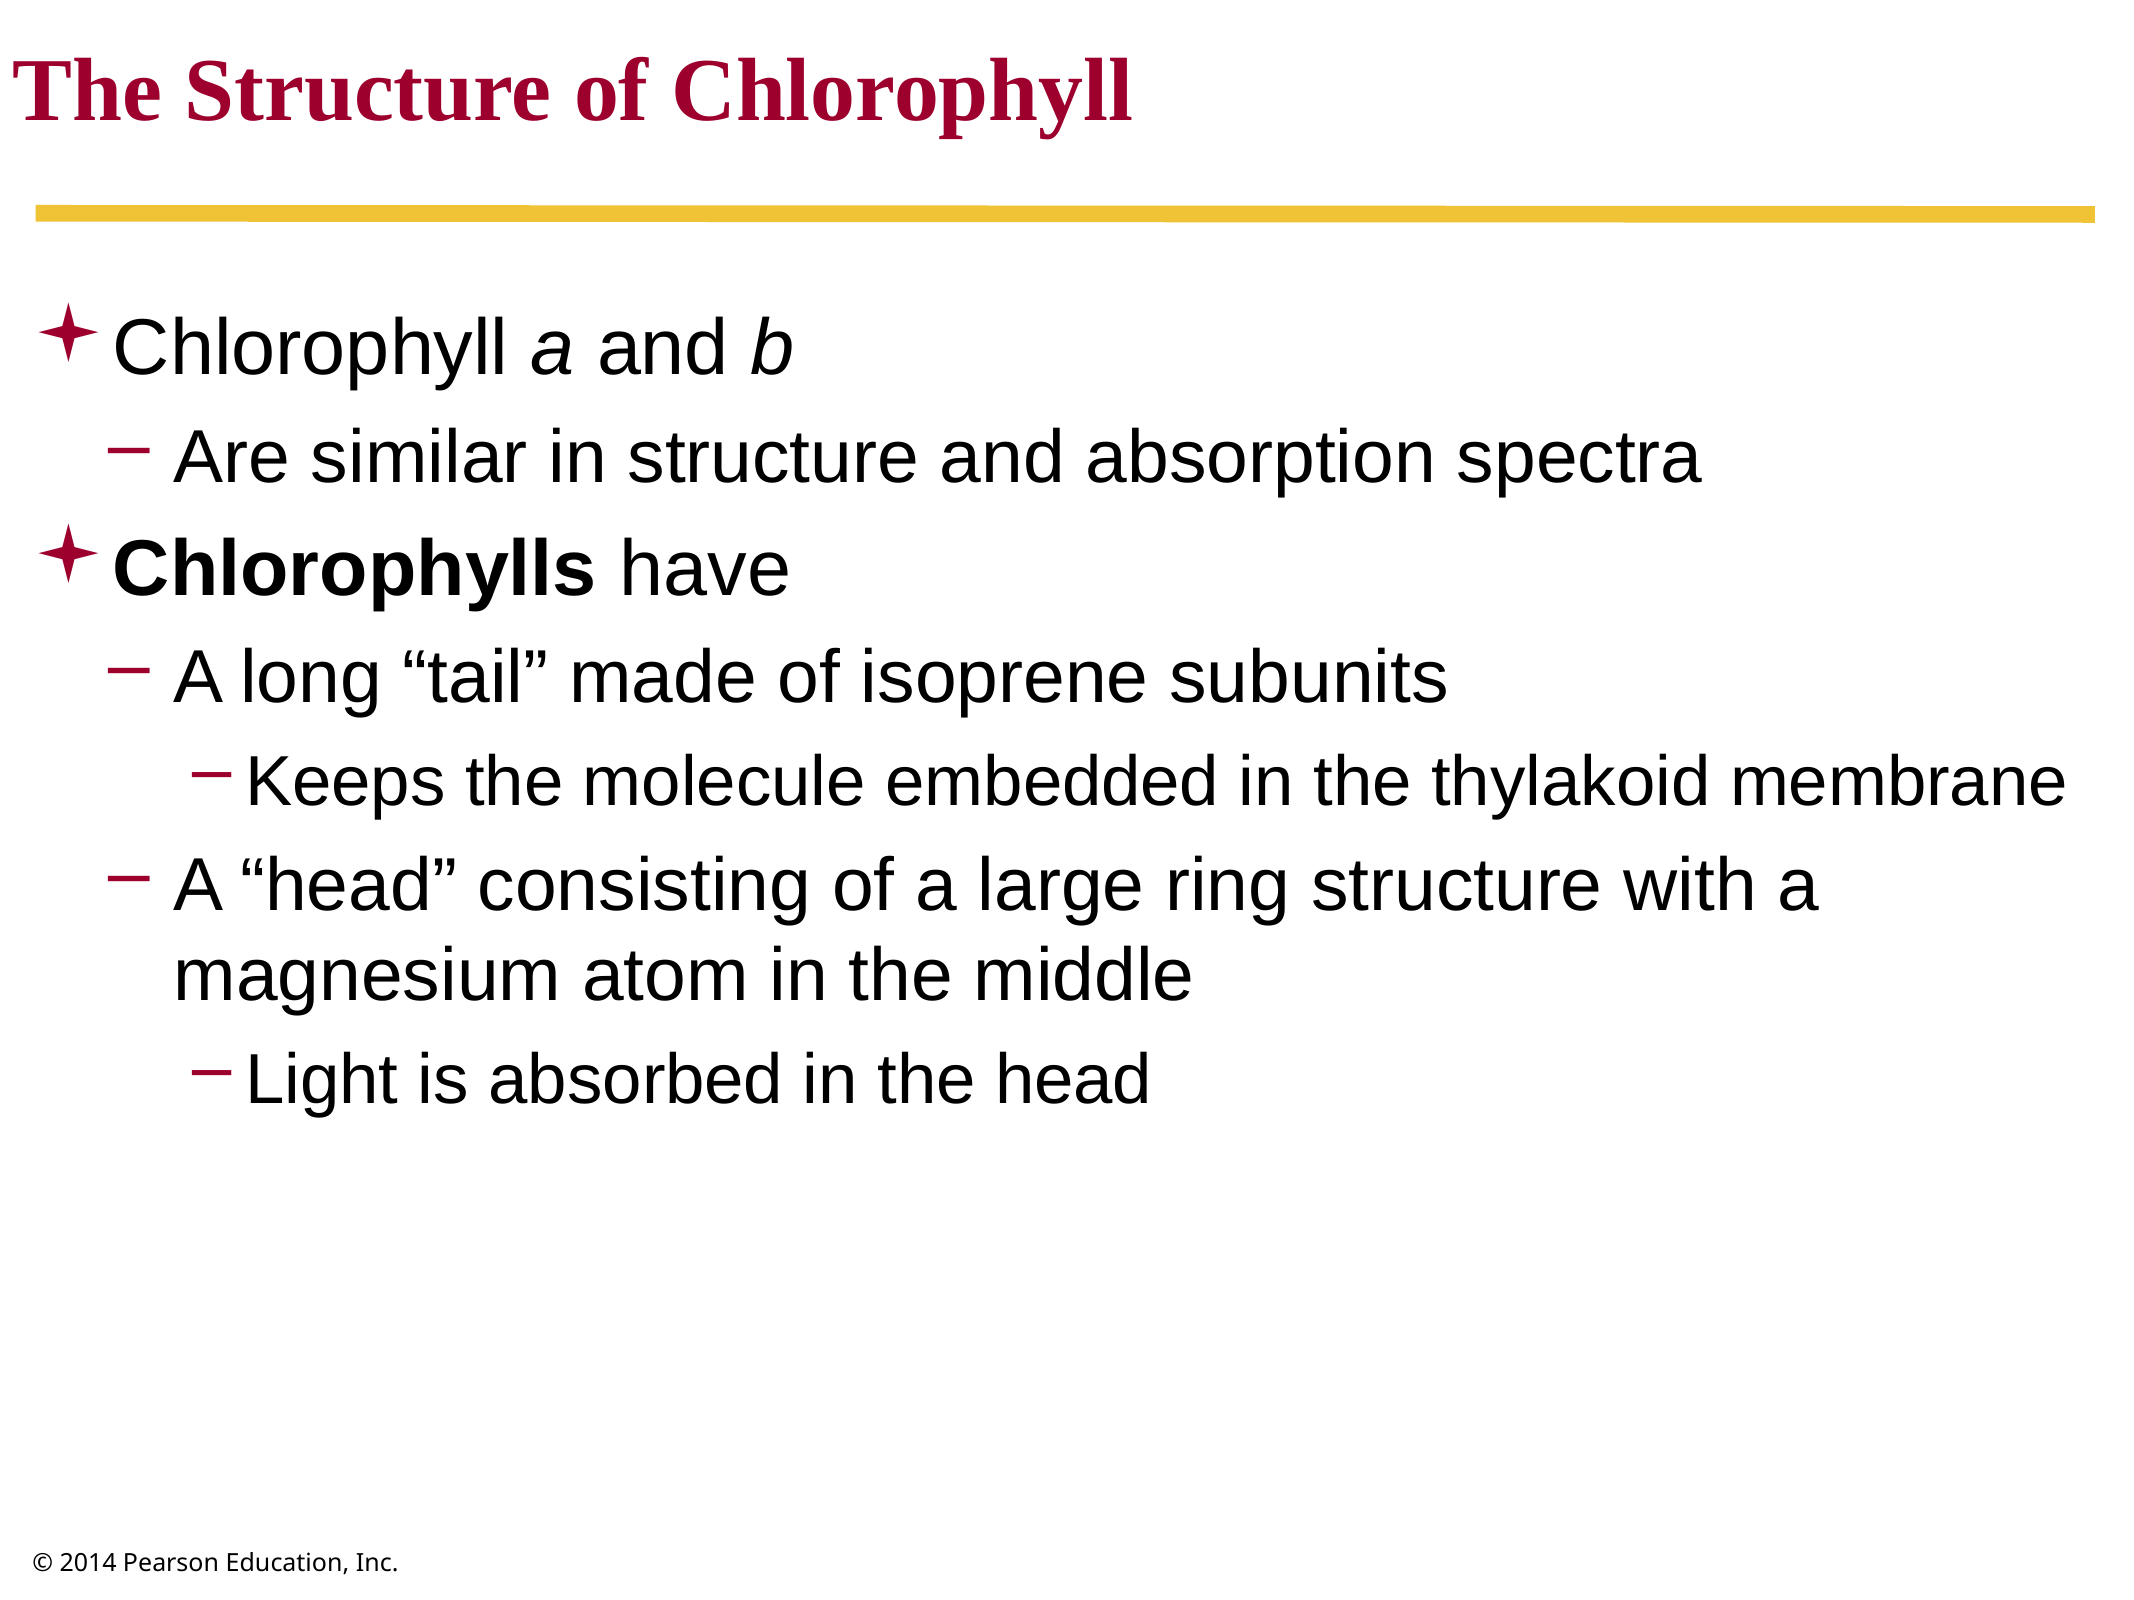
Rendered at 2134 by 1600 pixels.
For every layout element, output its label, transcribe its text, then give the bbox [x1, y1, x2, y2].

list Chlorophyll a and b Are similar in structure and absorption spectra Chlorophylls have A long “tail” made of isoprene subunits Keeps the molecule embedded in the thylakoid membrane A “head” consisting of a large ring structure with a magnesium atom in the middle Light is absorbed in the head [33, 295, 2082, 1480]
title The Structure of Chlorophyll [12, 42, 2061, 235]
